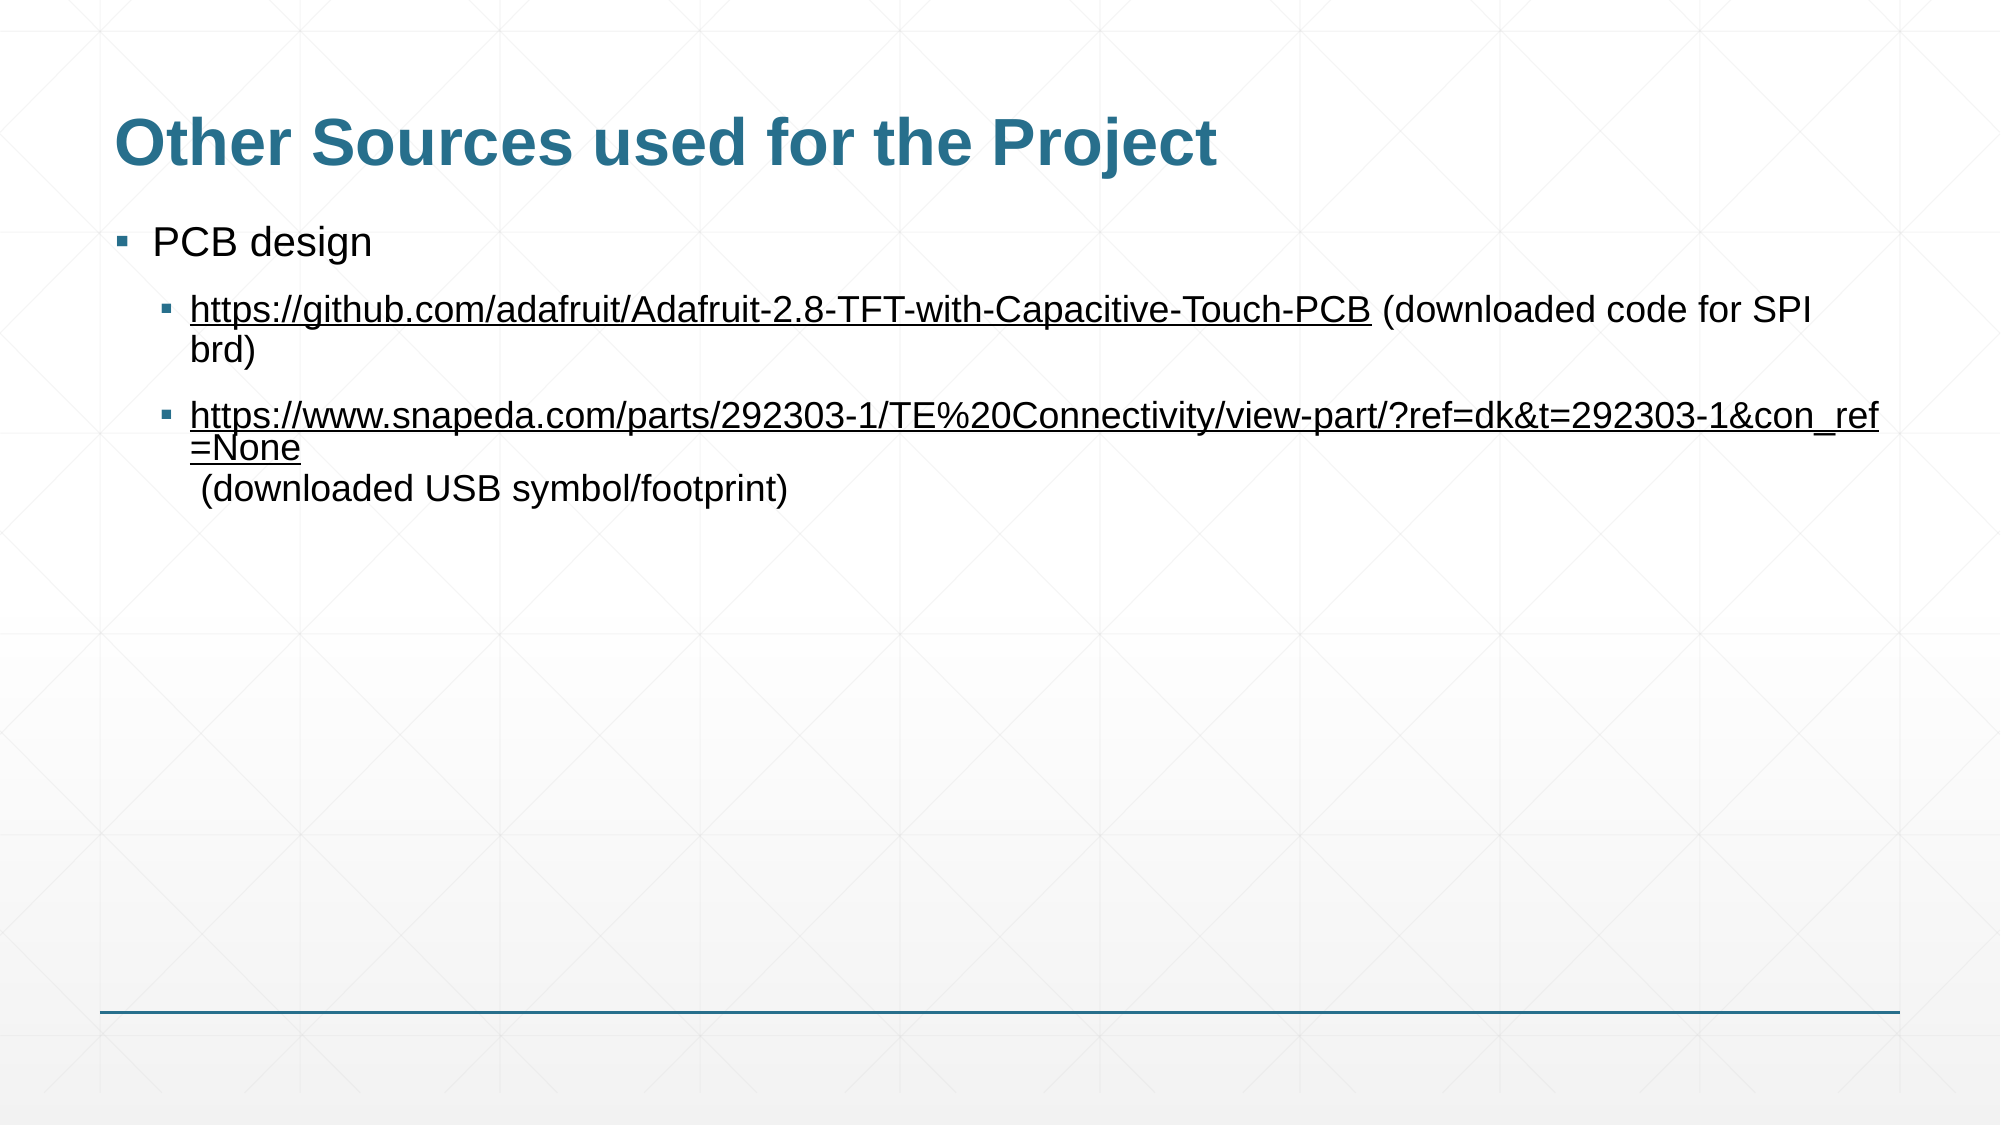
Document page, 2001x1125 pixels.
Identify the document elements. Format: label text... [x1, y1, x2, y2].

title Other Sources used for the Project [99, 37, 1900, 188]
list PCB design https://github.com/adafruit/Adafruit-2.8-TFT-with-Capacitive-Touch-PCB (downloaded code for SPI brd) https://www.snapeda.com/parts/292303-1/TE%20Connectivity/view-part/?ref=dk&t=292303-1&con_ref=None (downloaded USB symbol/footprint) [99, 212, 1900, 988]
